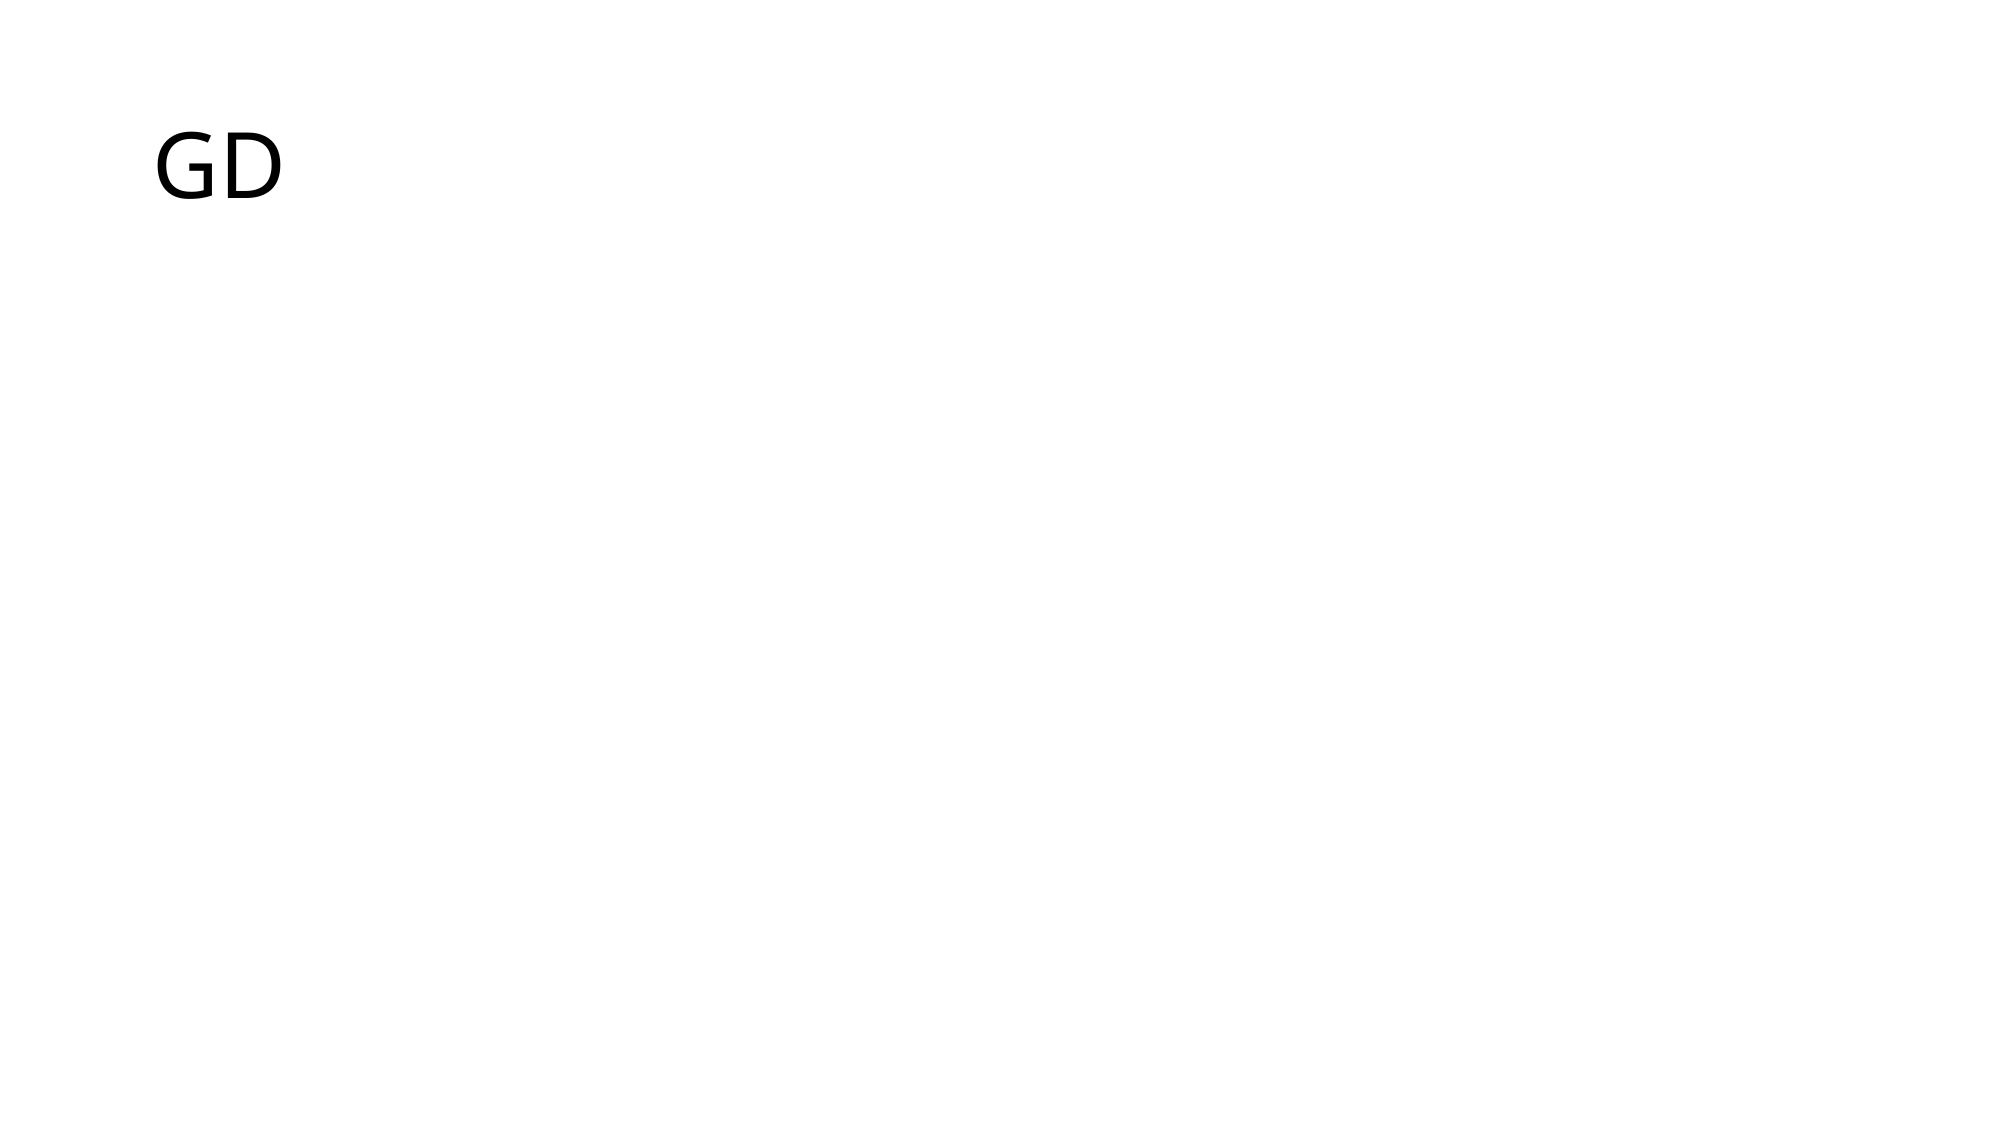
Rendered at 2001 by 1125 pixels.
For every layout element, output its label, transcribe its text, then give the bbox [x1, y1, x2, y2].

title GD [137, 59, 1863, 278]
